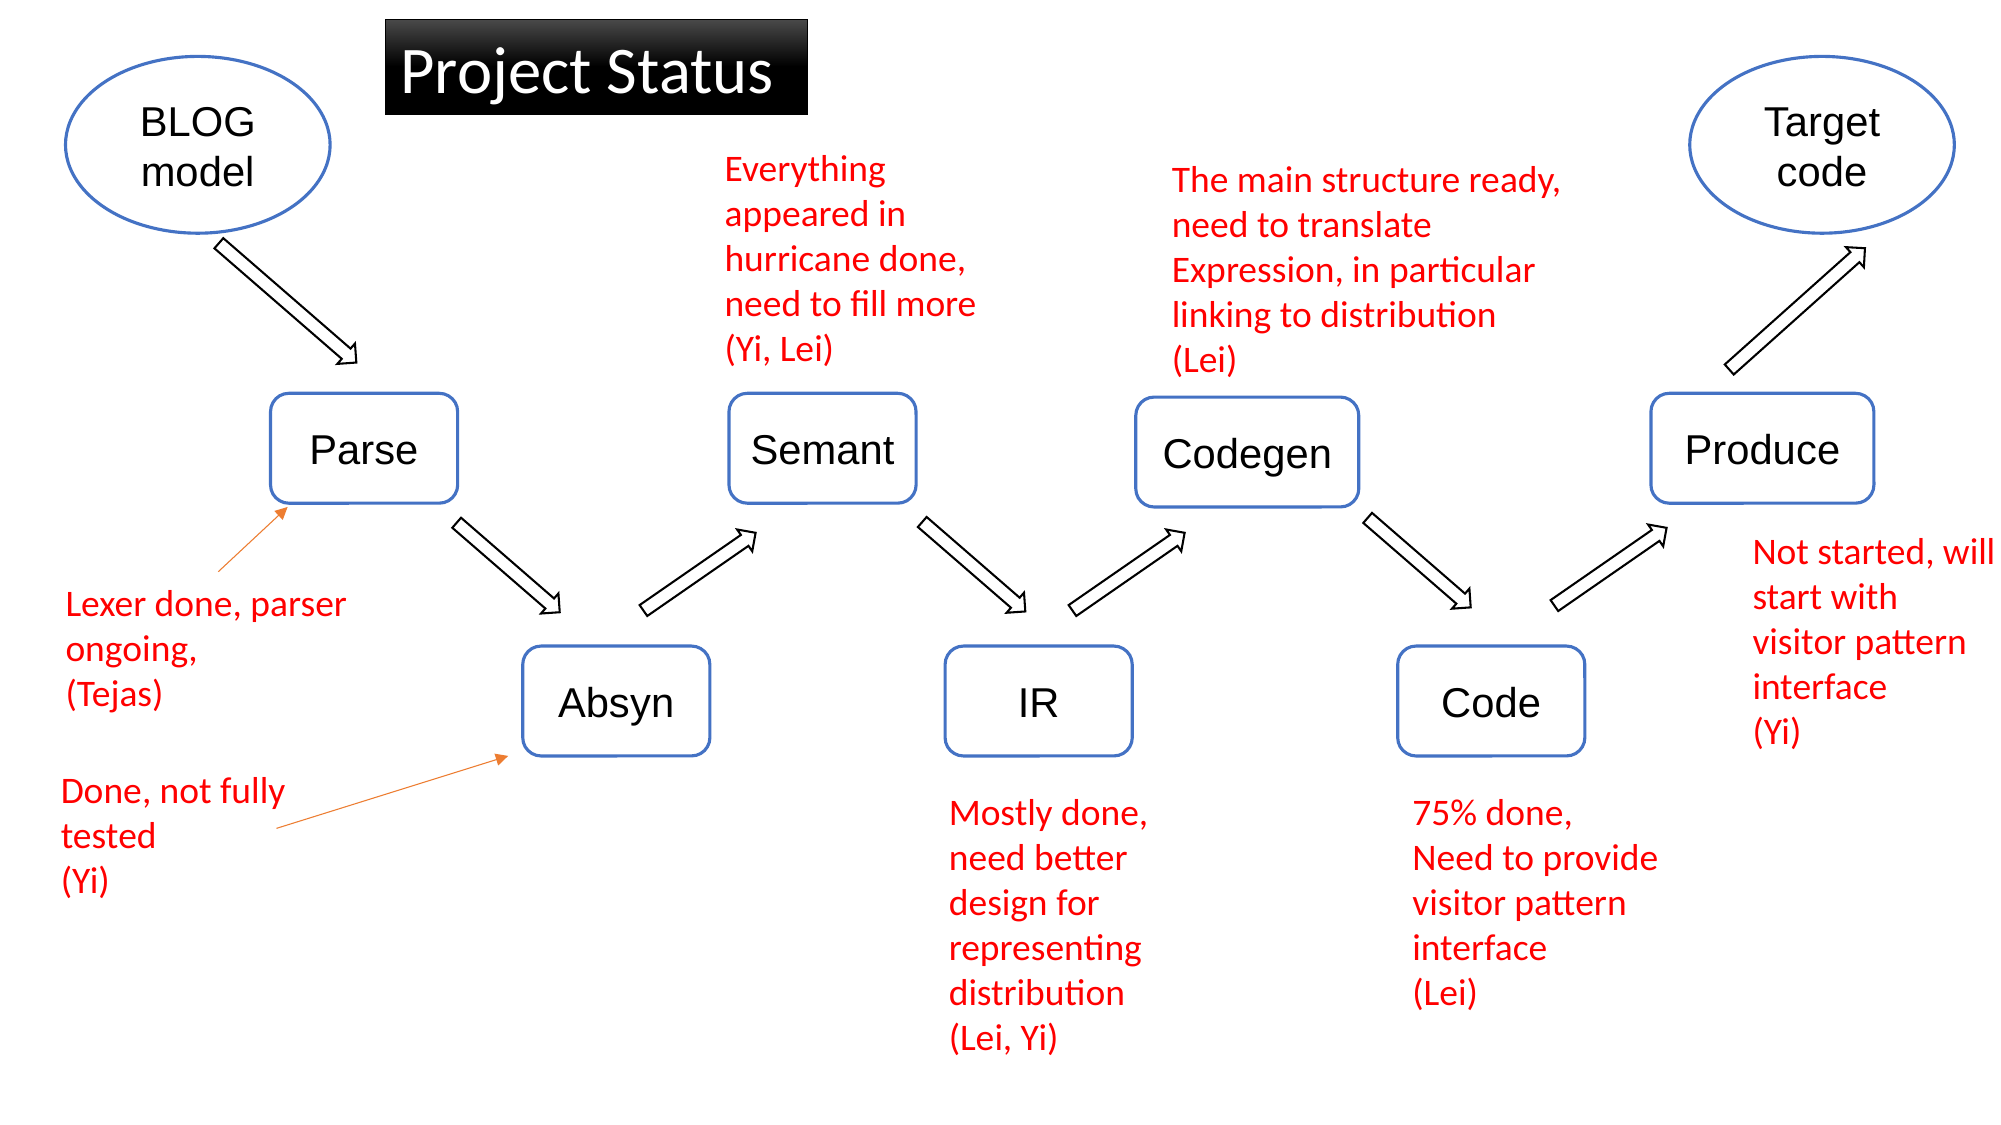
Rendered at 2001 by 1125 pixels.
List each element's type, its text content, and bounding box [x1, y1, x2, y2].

text_box Absyn [521, 645, 711, 757]
text_box [1549, 523, 1668, 613]
text_box IR [944, 645, 1134, 757]
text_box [218, 506, 288, 572]
text_box Code [1396, 645, 1586, 757]
text_box [1067, 528, 1186, 618]
text_box [1723, 245, 1867, 376]
text_box Project Status [385, 19, 808, 115]
text_box [212, 236, 358, 366]
text_box [916, 515, 1027, 614]
text_box 75% done, Need to provide visitor pattern interface (Lei) [1397, 780, 1712, 1021]
text_box Lexer done, parser ongoing, (Tejas) [50, 571, 386, 722]
text_box The main structure ready, need to translate Expression, in particular linking to distribution (Lei) [1157, 147, 1585, 387]
text_box Semant [727, 392, 918, 505]
text_box Codegen [1134, 396, 1360, 509]
text_box Parse [269, 392, 459, 505]
text_box Produce [1649, 392, 1875, 505]
text_box [638, 528, 757, 618]
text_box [276, 755, 509, 829]
text_box Mostly done, need better design for representing distribution (Lei, Yi) [934, 780, 1248, 1066]
text_box Everything appeared in hurricane done, need to fill more (Yi, Lei) [709, 136, 1045, 376]
text_box Done, not fully tested (Yi) [46, 758, 313, 909]
text_box Target code [1688, 55, 1956, 235]
text_box [1361, 511, 1472, 610]
text_box [450, 516, 561, 615]
text_box BLOG model [64, 55, 332, 235]
text_box Not started, will start with visitor pattern interface (Yi) [1737, 519, 2000, 760]
